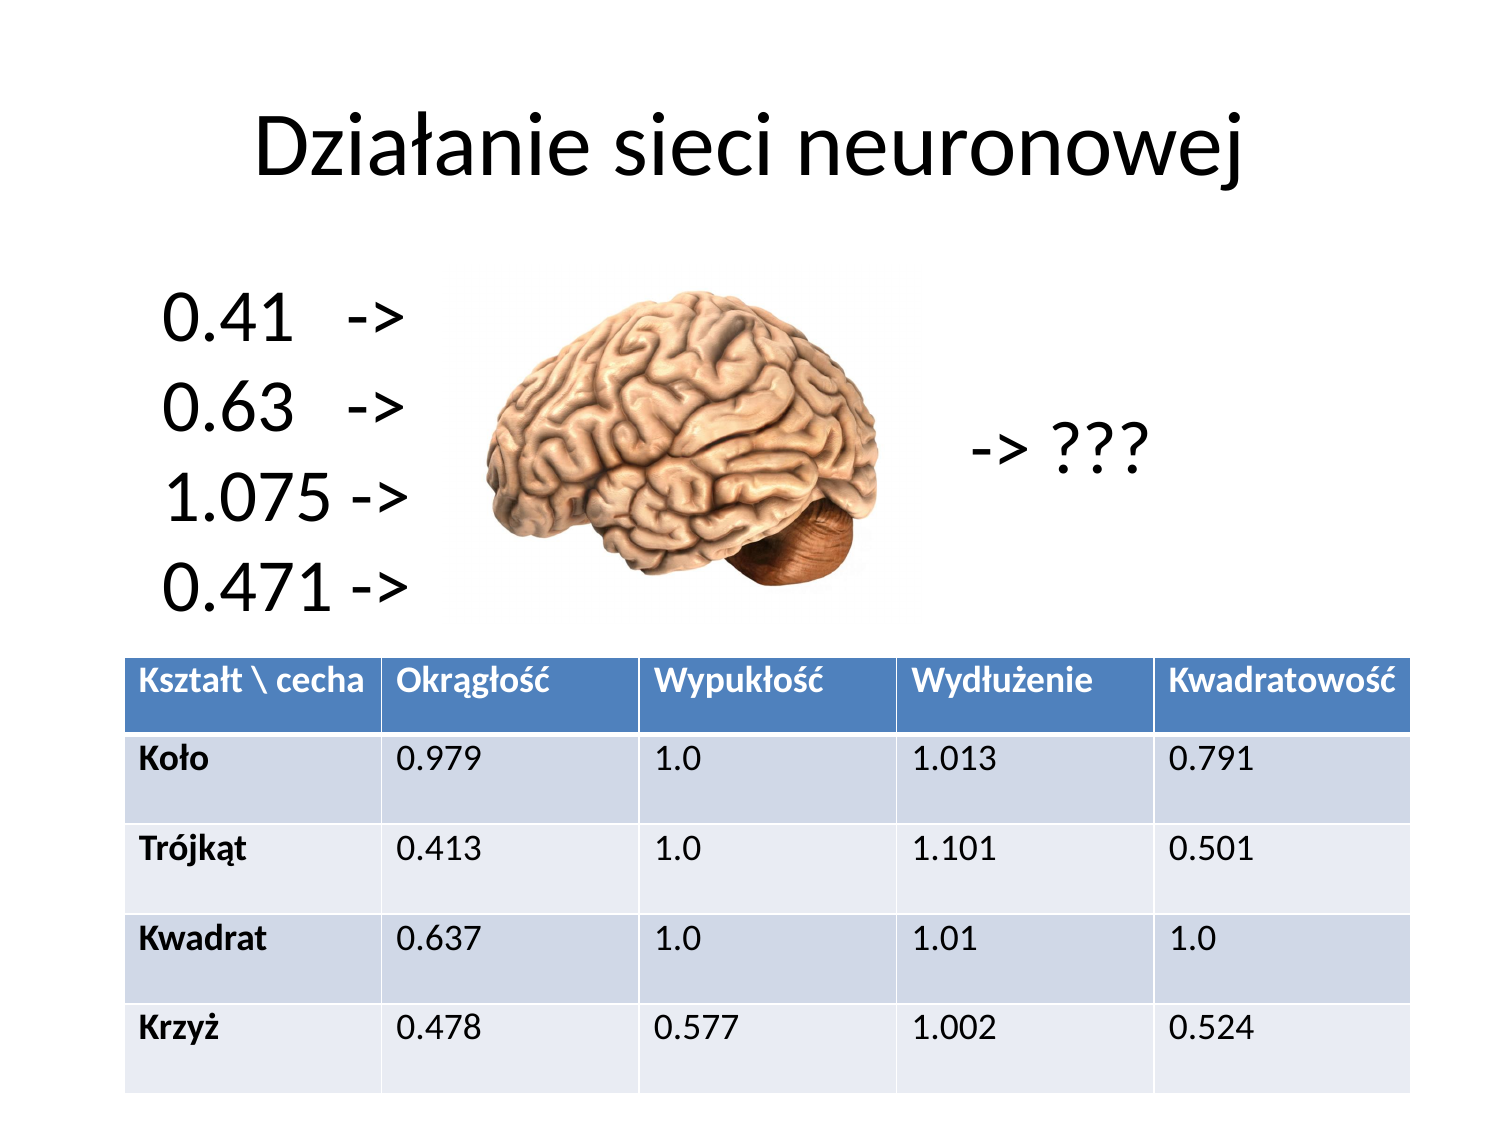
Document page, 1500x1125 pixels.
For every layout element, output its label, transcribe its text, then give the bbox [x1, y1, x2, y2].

table_cell 0.979 [382, 737, 638, 823]
table_cell 1.002 [897, 1005, 1153, 1093]
table_cell 1.0 [1155, 915, 1410, 1003]
text_box -> ??? [938, 390, 1235, 496]
table_header Kwadratowość [1155, 658, 1410, 732]
table_header Okrągłość [382, 658, 638, 732]
table_cell Kwadrat [125, 915, 381, 1003]
table_cell 0.478 [382, 1005, 638, 1093]
table_cell 1.01 [897, 915, 1153, 1003]
table_cell 1.0 [640, 915, 896, 1003]
table_header Wypukłość [640, 658, 896, 732]
table_cell 0.637 [382, 915, 638, 1003]
picture [442, 264, 922, 624]
table_header Wydłużenie [897, 658, 1153, 732]
table_cell Trójkąt [125, 825, 381, 913]
table_cell Krzyż [125, 1005, 381, 1093]
table_cell 1.0 [640, 825, 896, 913]
table_cell 0.524 [1155, 1005, 1410, 1093]
table_cell 1.101 [897, 825, 1153, 913]
table_cell 0.791 [1155, 737, 1410, 823]
table_cell 0.501 [1155, 825, 1410, 913]
table_header Kształt \ cecha [125, 658, 381, 732]
table_cell 0.577 [640, 1005, 896, 1093]
table_cell 0.413 [382, 825, 638, 913]
text_box 0.41 -> 0.63 -> 1.075 -> 0.471 -> [147, 258, 443, 634]
table_cell Koło [125, 737, 381, 823]
table_cell 1.0 [640, 737, 896, 823]
table_cell 1.013 [897, 737, 1153, 823]
title Działanie sieci neuronowej [75, 45, 1425, 233]
